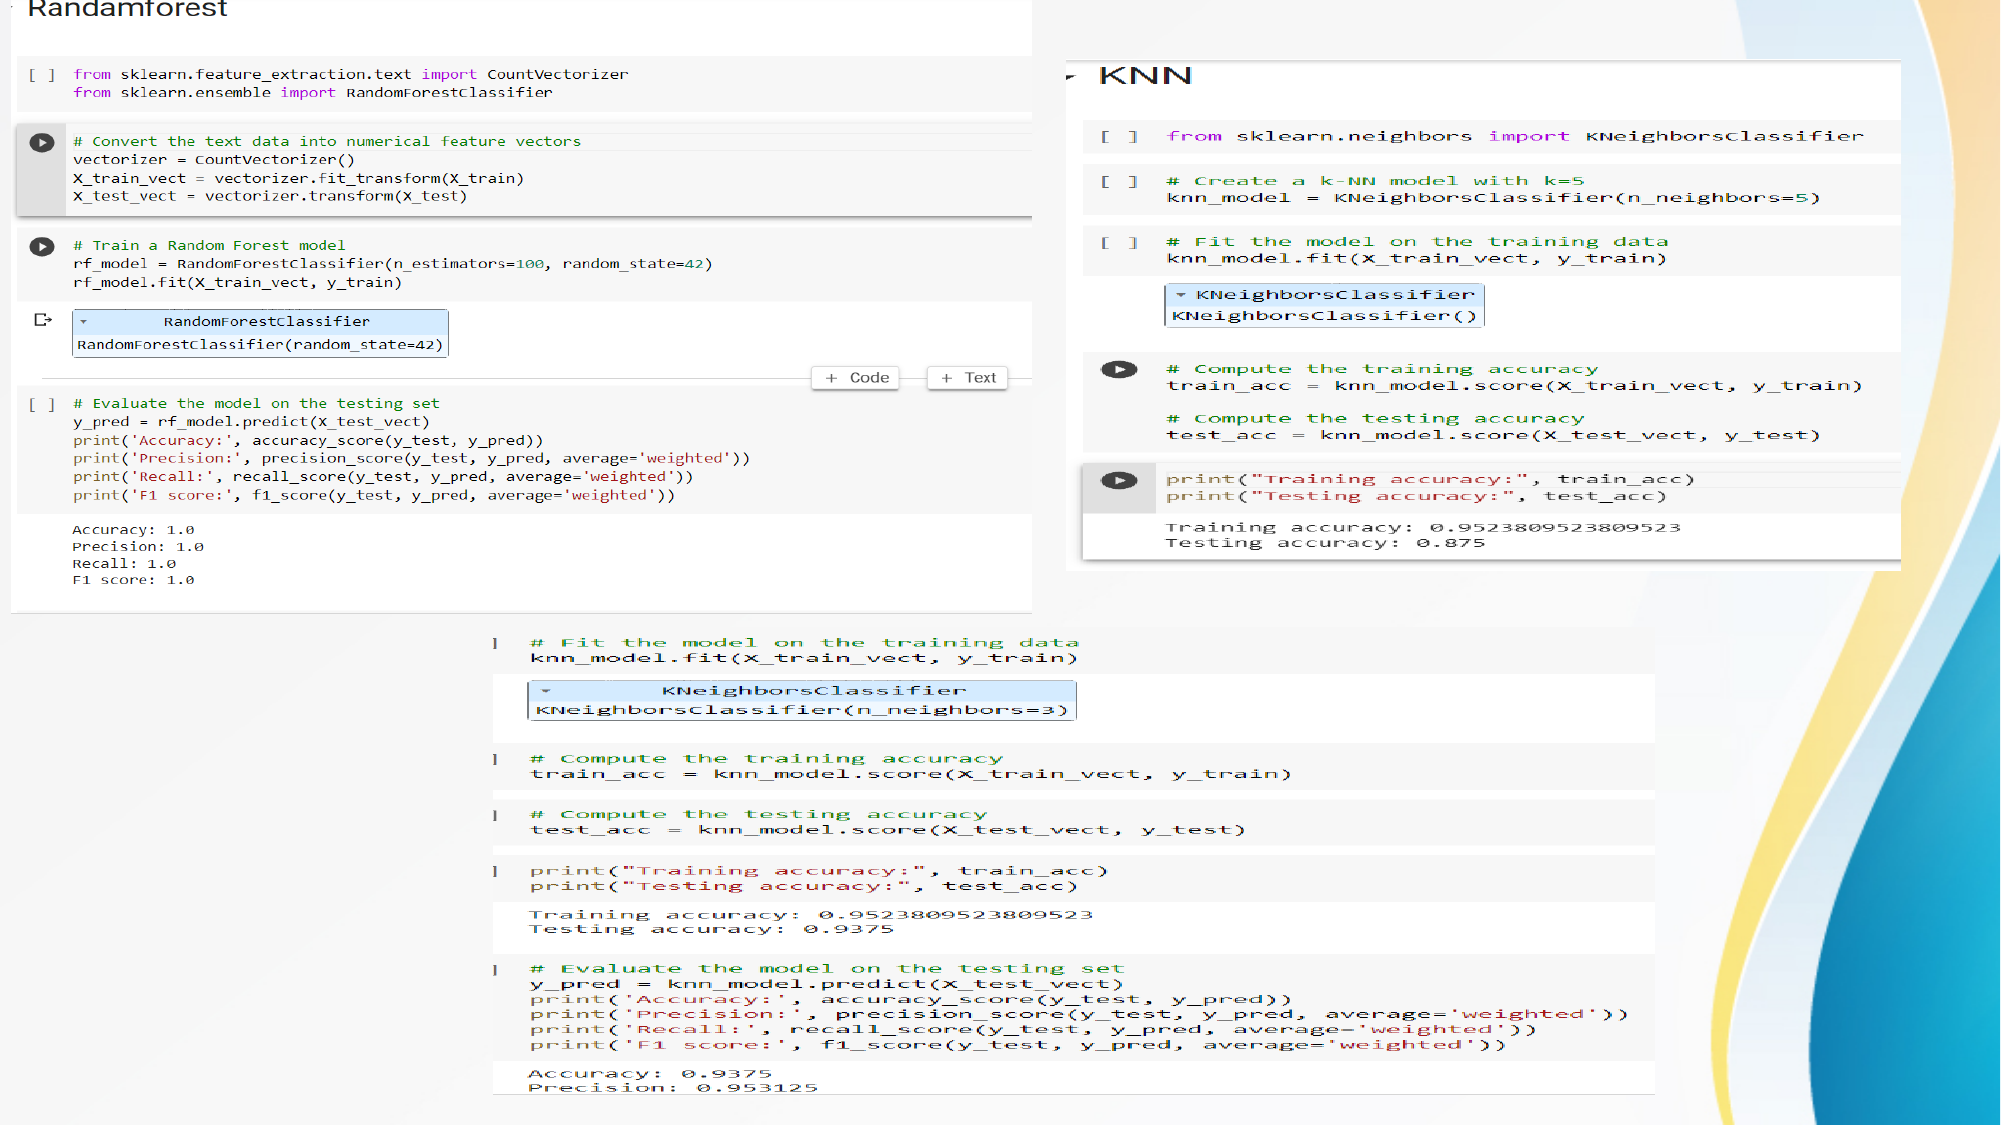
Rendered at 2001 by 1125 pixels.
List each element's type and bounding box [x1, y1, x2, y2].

list [493, 627, 1655, 1095]
list [1066, 59, 1902, 571]
picture [0, 0, 2001, 1125]
